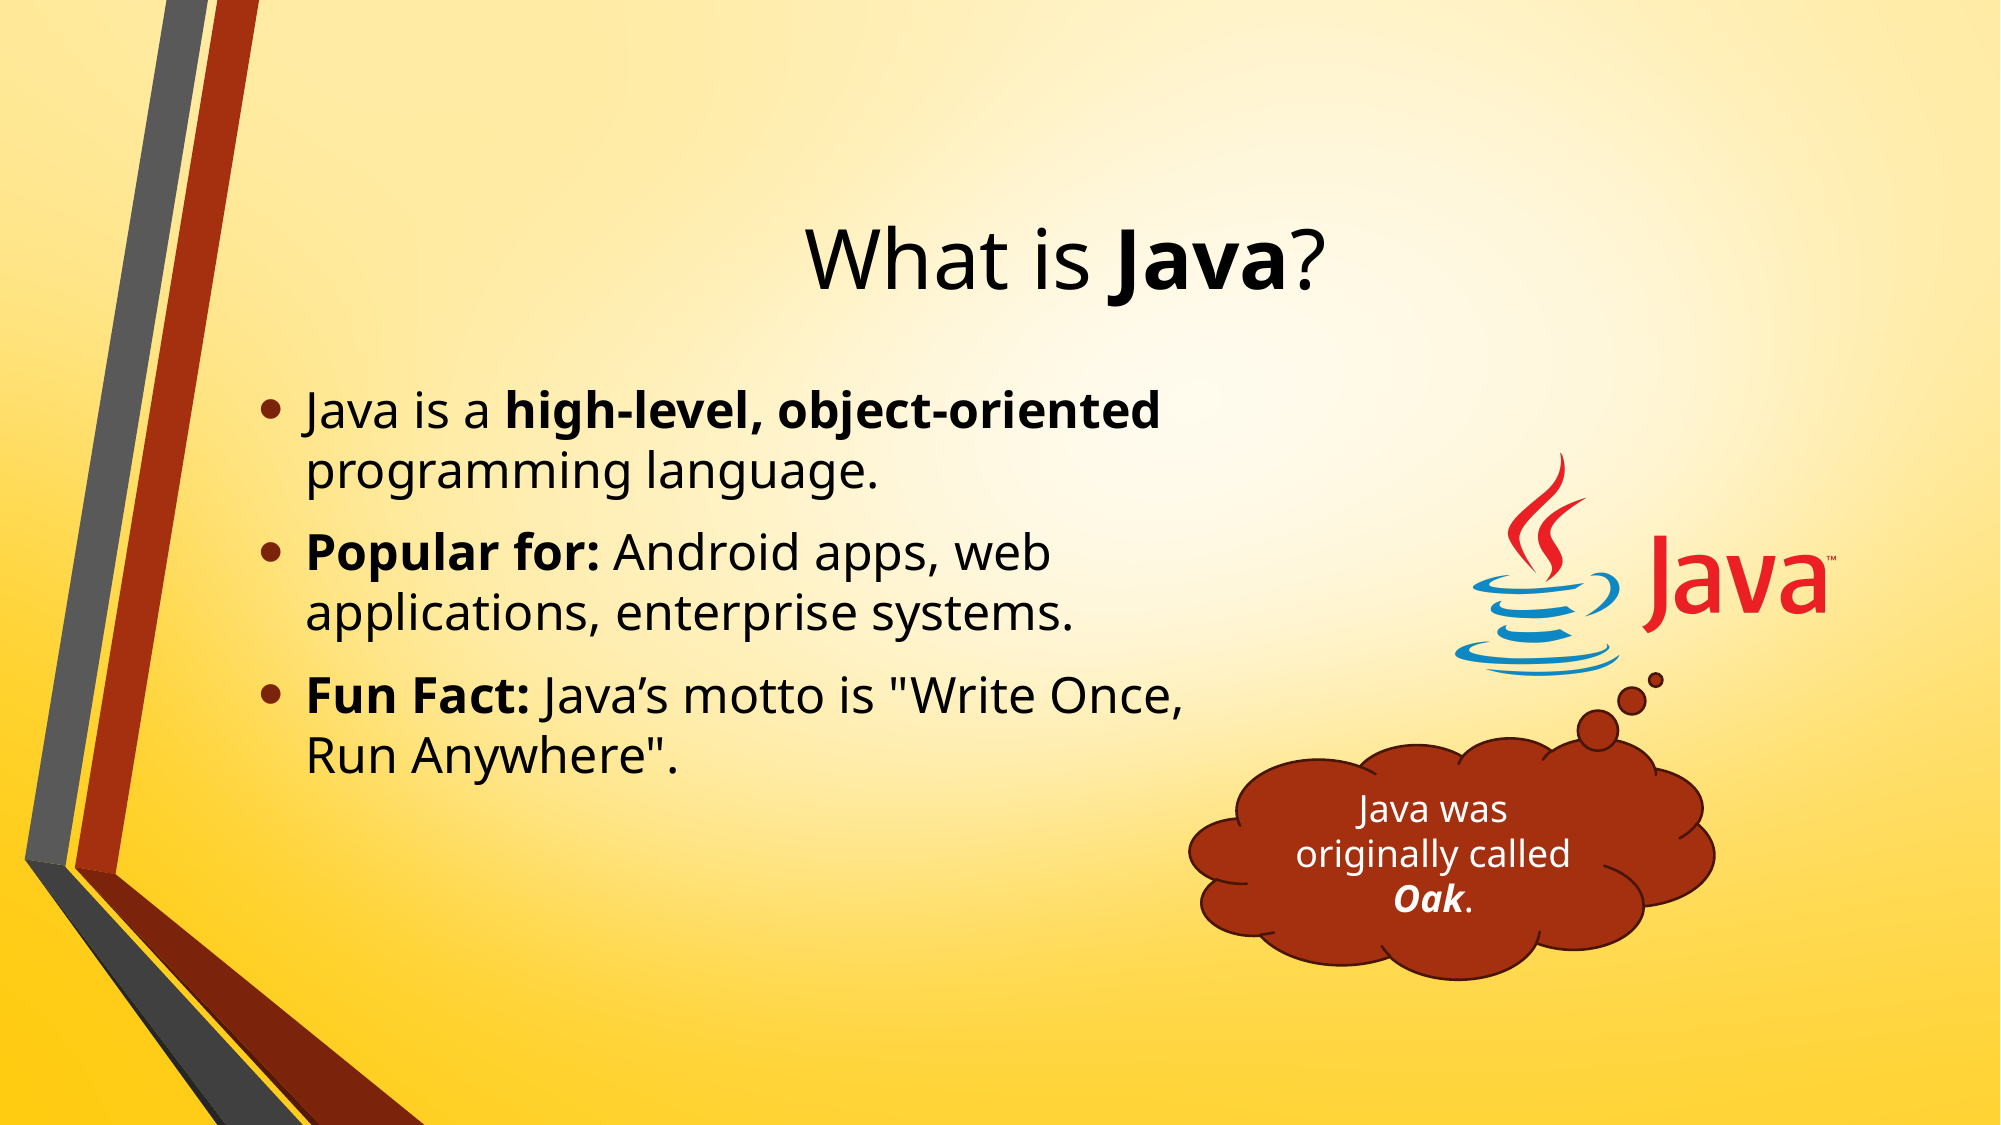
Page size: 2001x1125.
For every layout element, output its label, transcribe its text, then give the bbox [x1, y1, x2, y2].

list Java is a high-level, object-oriented programming language. Popular for: Android apps, web applications, enterprise systems. Fun Fact: Java’s motto is "Write Once, Run Anywhere". [243, 324, 1262, 838]
text_box Java was originally called Oak. [1617, 686, 1647, 716]
text_box Java was originally called Oak. [1188, 709, 1716, 982]
picture [1451, 441, 1839, 684]
title What is Java? [243, 112, 1887, 400]
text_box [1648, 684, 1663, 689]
